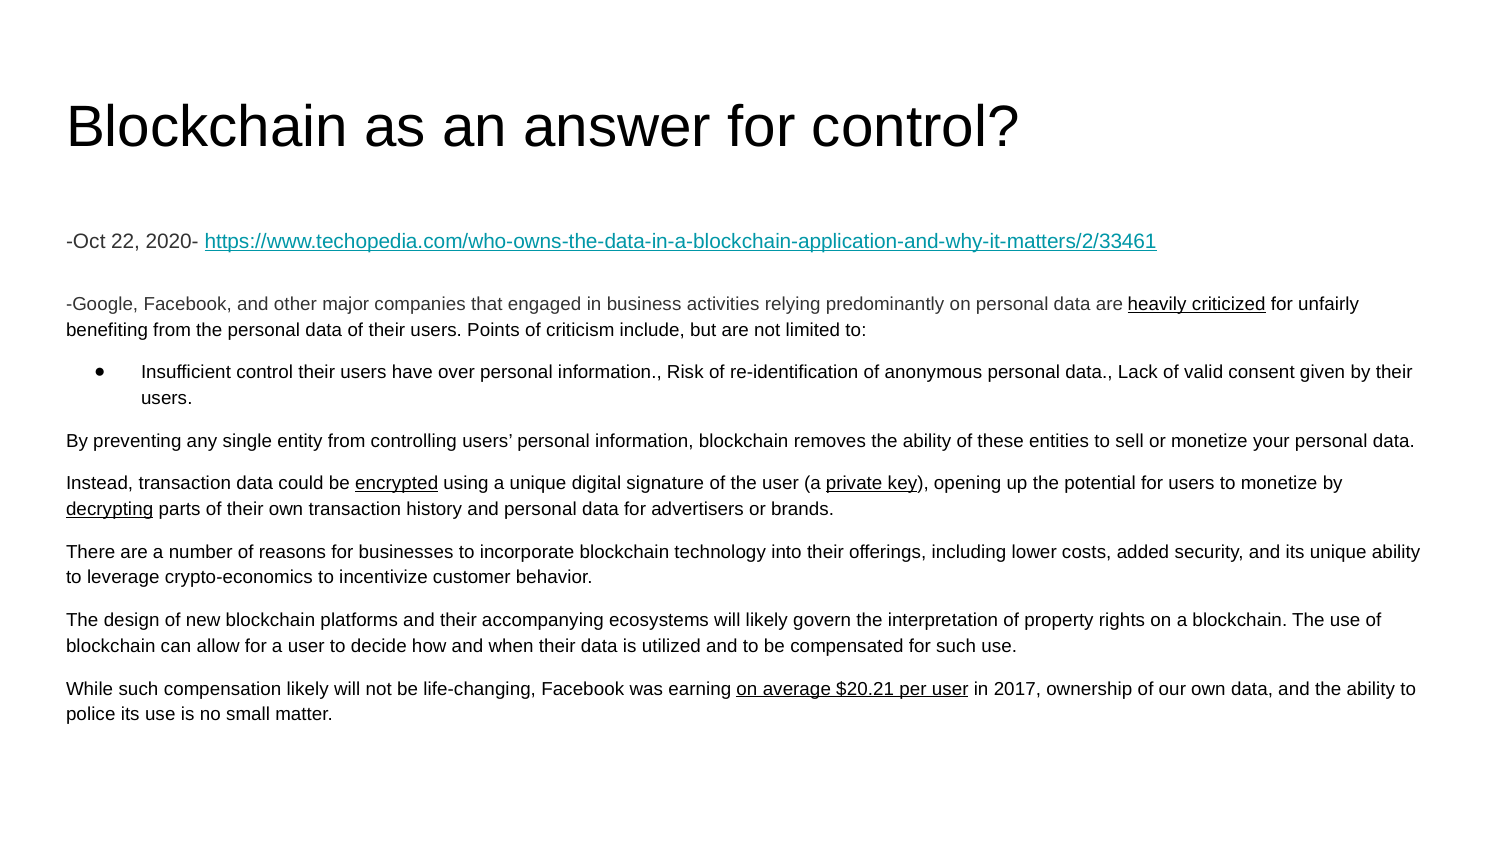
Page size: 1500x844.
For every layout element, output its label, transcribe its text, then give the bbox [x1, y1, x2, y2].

list -Oct 22, 2020- https://www.techopedia.com/who-owns-the-data-in-a-blockchain-application-and-why-it-matters/2/33461 -Google, Facebook, and other major companies that engaged in business activities relying predominantly on personal data are heavily criticized for unfairly benefiting from the personal data of their users. Points of criticism include, but are not limited to: Insufficient control their users have over personal information., Risk of re-identification of anonymous personal data., Lack of valid consent given by their users. By preventing any single entity from controlling users’ personal information, blockchain removes the ability of these entities to sell or monetize your personal data. Instead, transaction data could be encrypted using a unique digital signature of the user (a private key), opening up the potential for users to monetize by decrypting parts of their own transaction history and personal data for advertisers or brands. There are a number of reasons for businesses to incorporate blockchain technology into their offerings, including lower costs, added security, and its unique ability to leverage crypto-economics to incentivize customer behavior. The design of new blockchain platforms and their accompanying ecosystems will likely govern the interpretation of property rights on a blockchain. The use of blockchain can allow for a user to decide how and when their data is utilized and to be compensated for such use. While such compensation likely will not be life-changing, Facebook was earning on average $20.21 per user in 2017, ownership of our own data, and the ability to police its use is no small matter. [51, 209, 1449, 750]
title Blockchain as an answer for control? [51, 72, 1449, 167]
